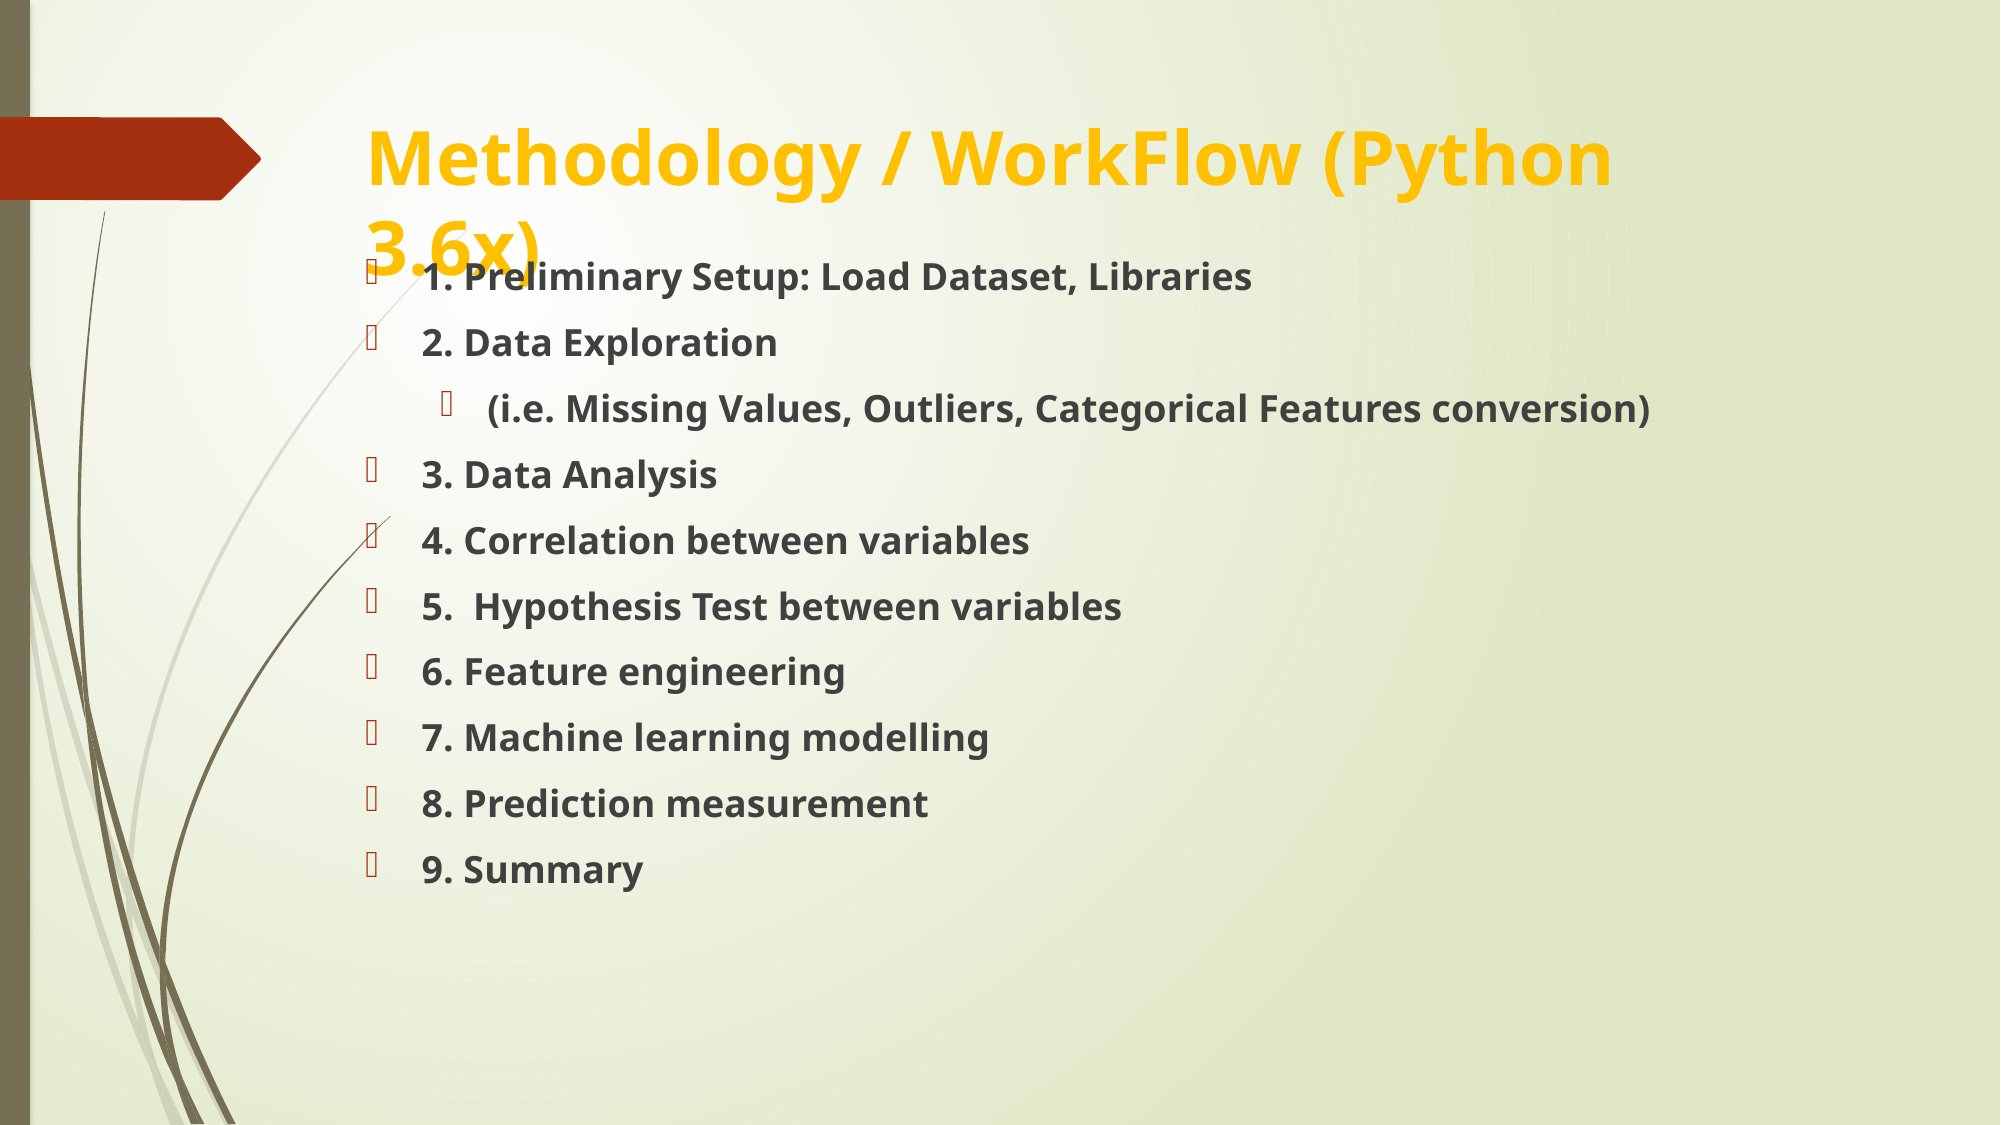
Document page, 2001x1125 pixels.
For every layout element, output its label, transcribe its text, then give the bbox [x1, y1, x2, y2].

title Methodology / WorkFlow (Python 3.6x) [350, 102, 1813, 245]
list 1. Preliminary Setup: Load Dataset, Libraries 2. Data Exploration (i.e. Missing Values, Outliers, Categorical Features conversion) 3. Data Analysis 4. Correlation between variables 5. Hypothesis Test between variables 6. Feature engineering 7. Machine learning modelling 8. Prediction measurement 9. Summary [350, 245, 1813, 957]
